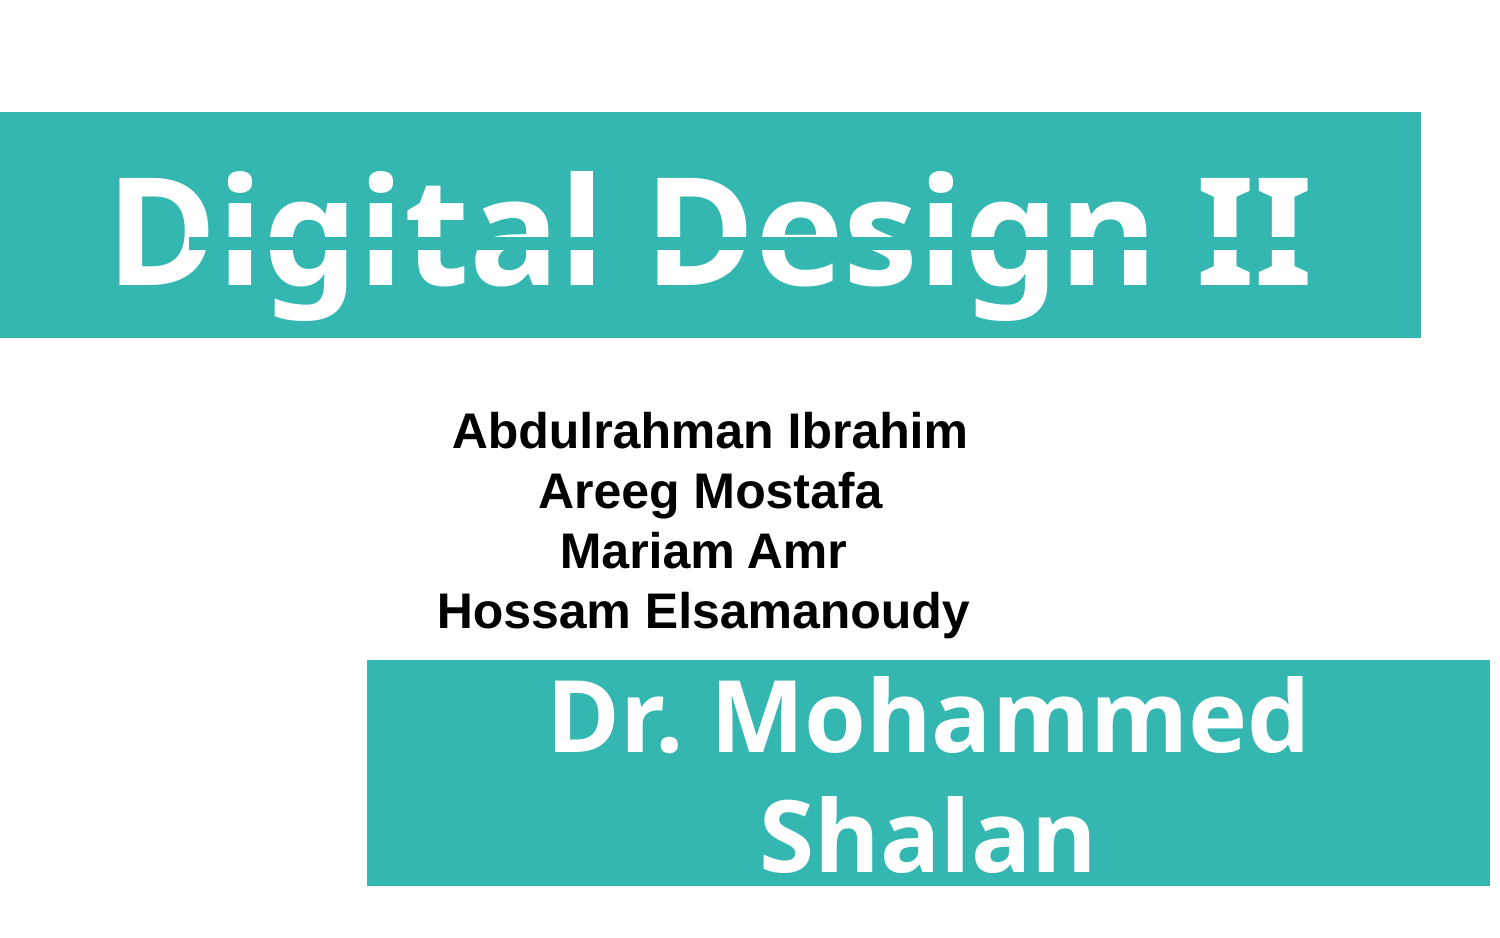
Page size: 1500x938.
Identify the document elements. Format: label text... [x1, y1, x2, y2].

text_box Dr. Mohammed Shalan [368, 660, 1490, 886]
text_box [0, 112, 1421, 338]
text_box Abdulrahman Ibrahim Areeg Mostafa Mariam Amr Hossam Elsamanoudy [234, 383, 1186, 625]
